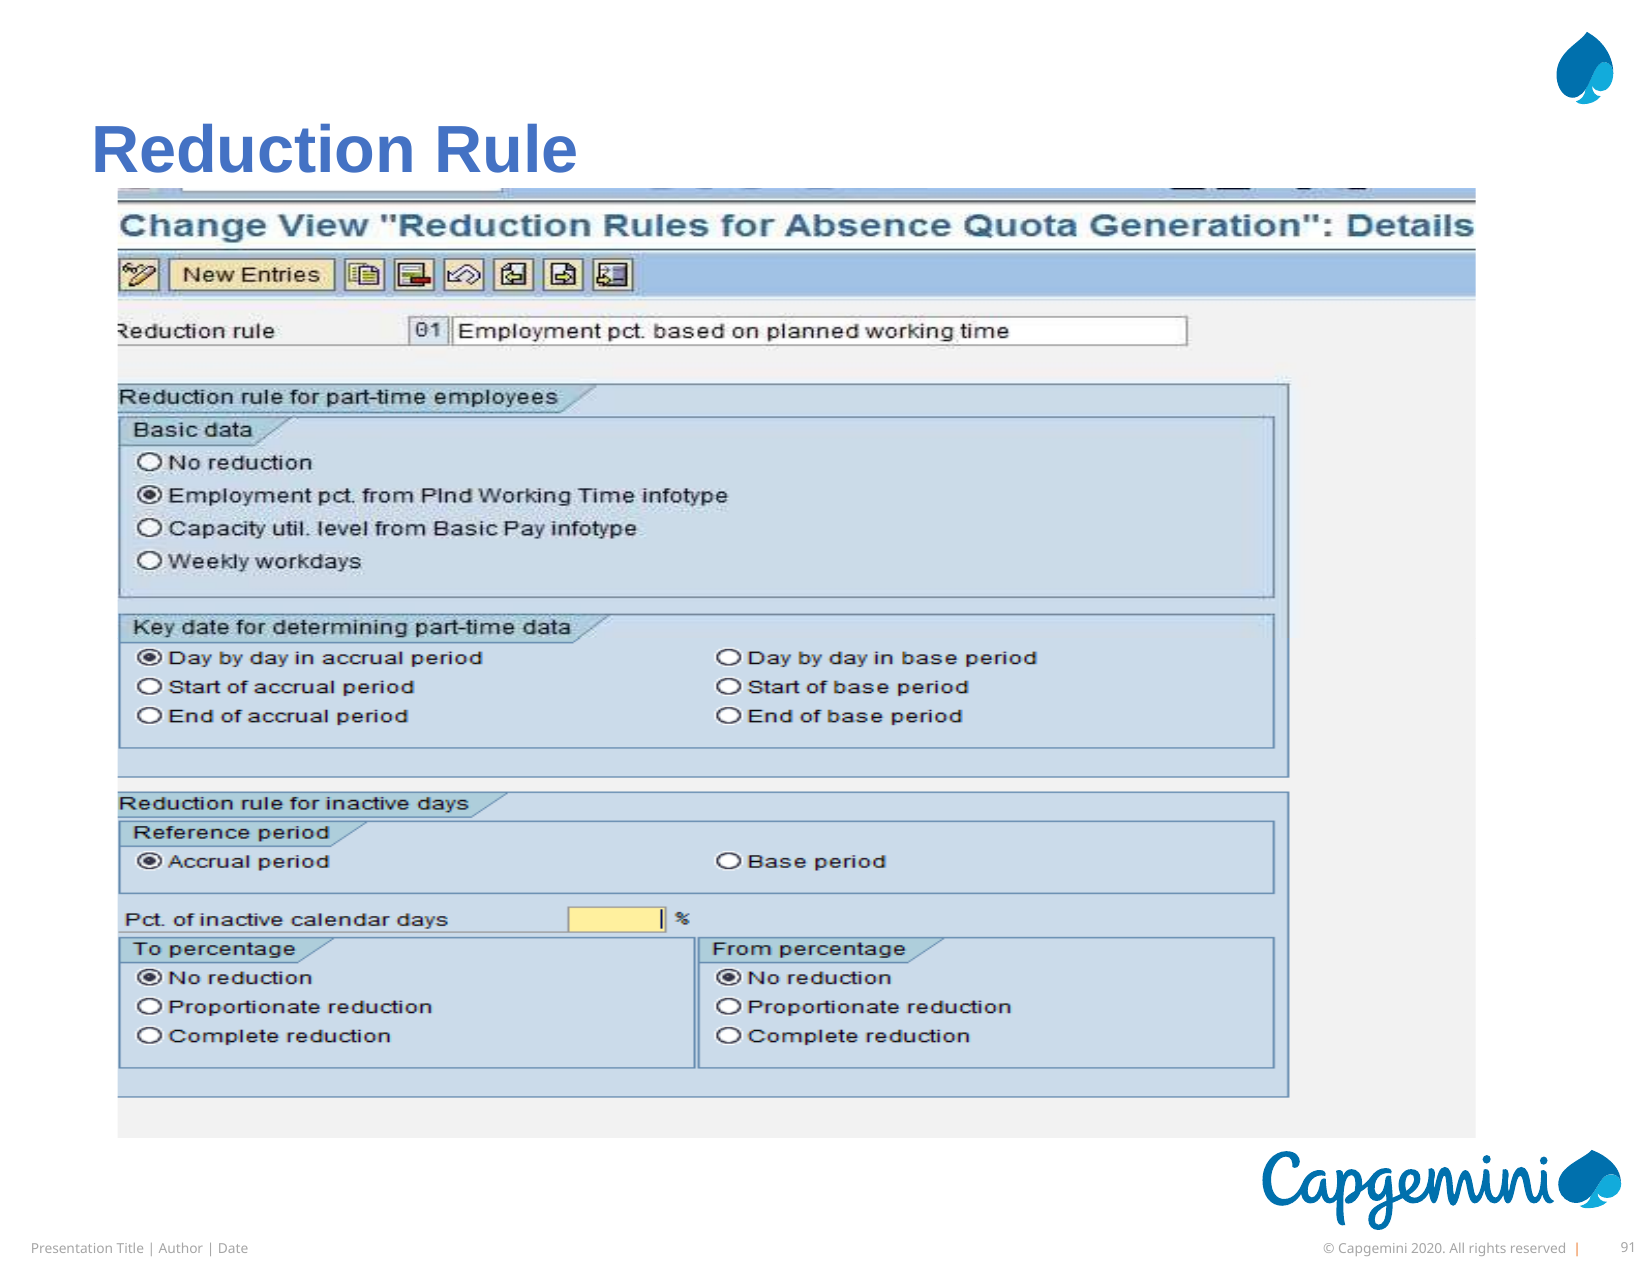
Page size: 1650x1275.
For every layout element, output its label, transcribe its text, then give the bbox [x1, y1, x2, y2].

title Reduction Rule [88, 37, 582, 253]
text_box [117, 188, 1476, 638]
text_box [117, 638, 1476, 1138]
